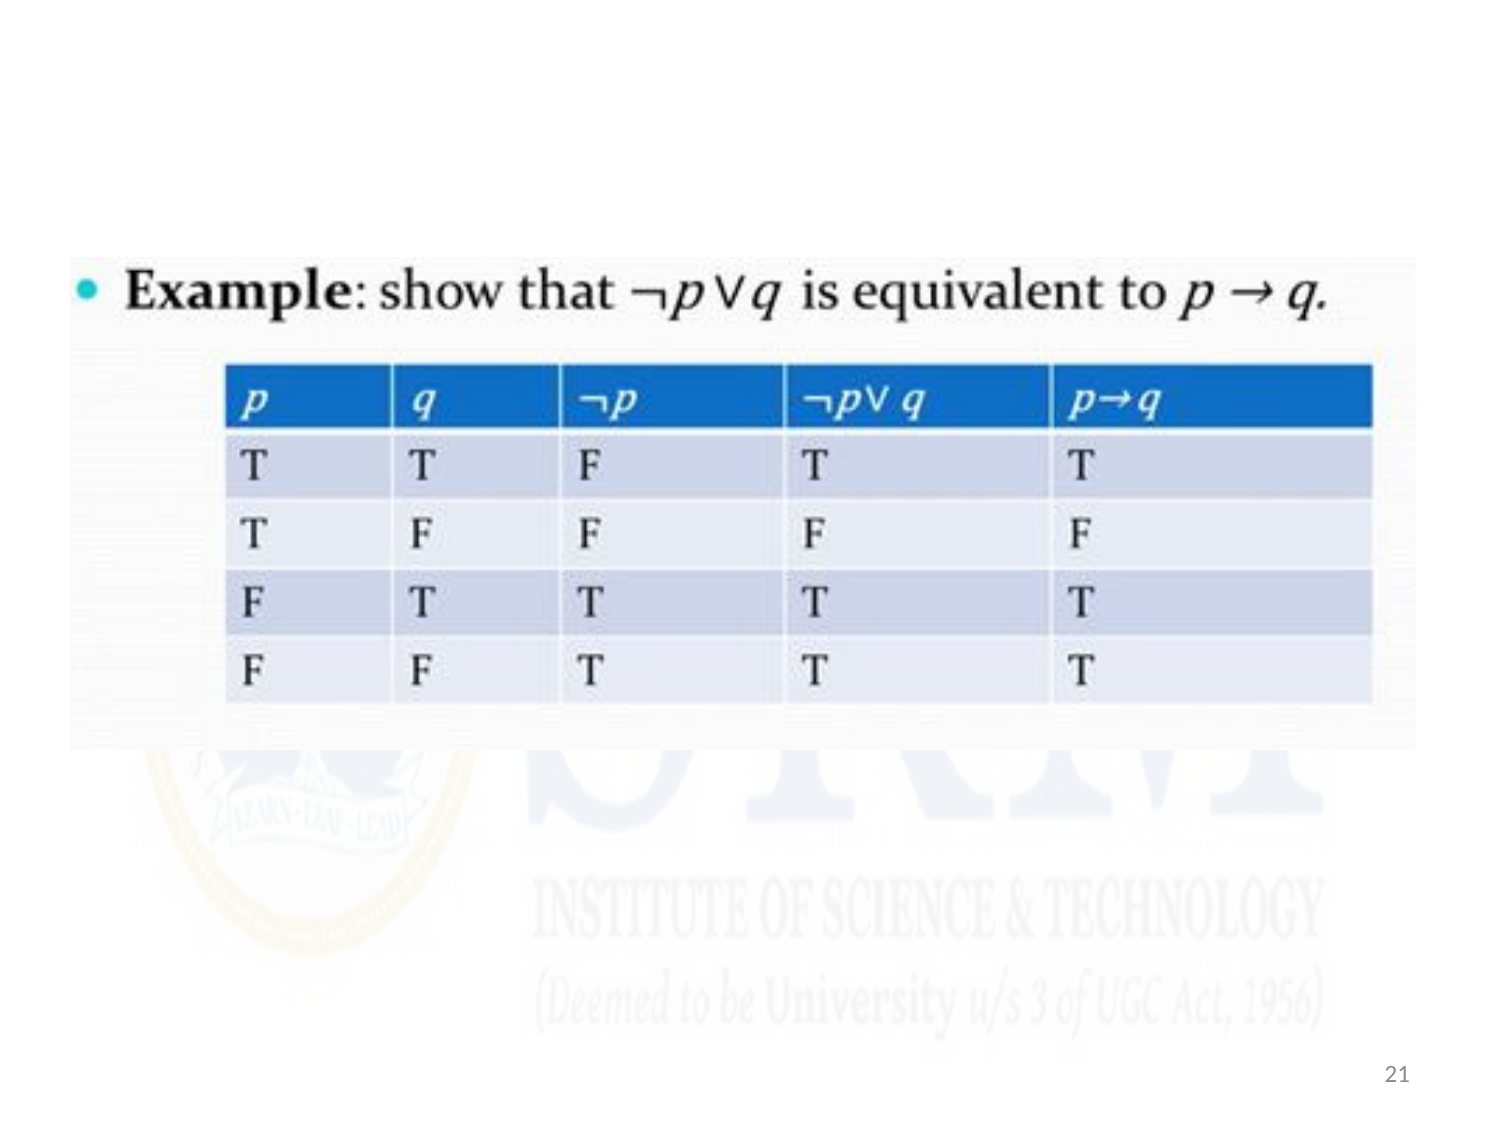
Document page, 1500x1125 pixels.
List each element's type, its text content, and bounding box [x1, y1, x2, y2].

slide_number 21 [1074, 1042, 1425, 1103]
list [70, 257, 1416, 751]
